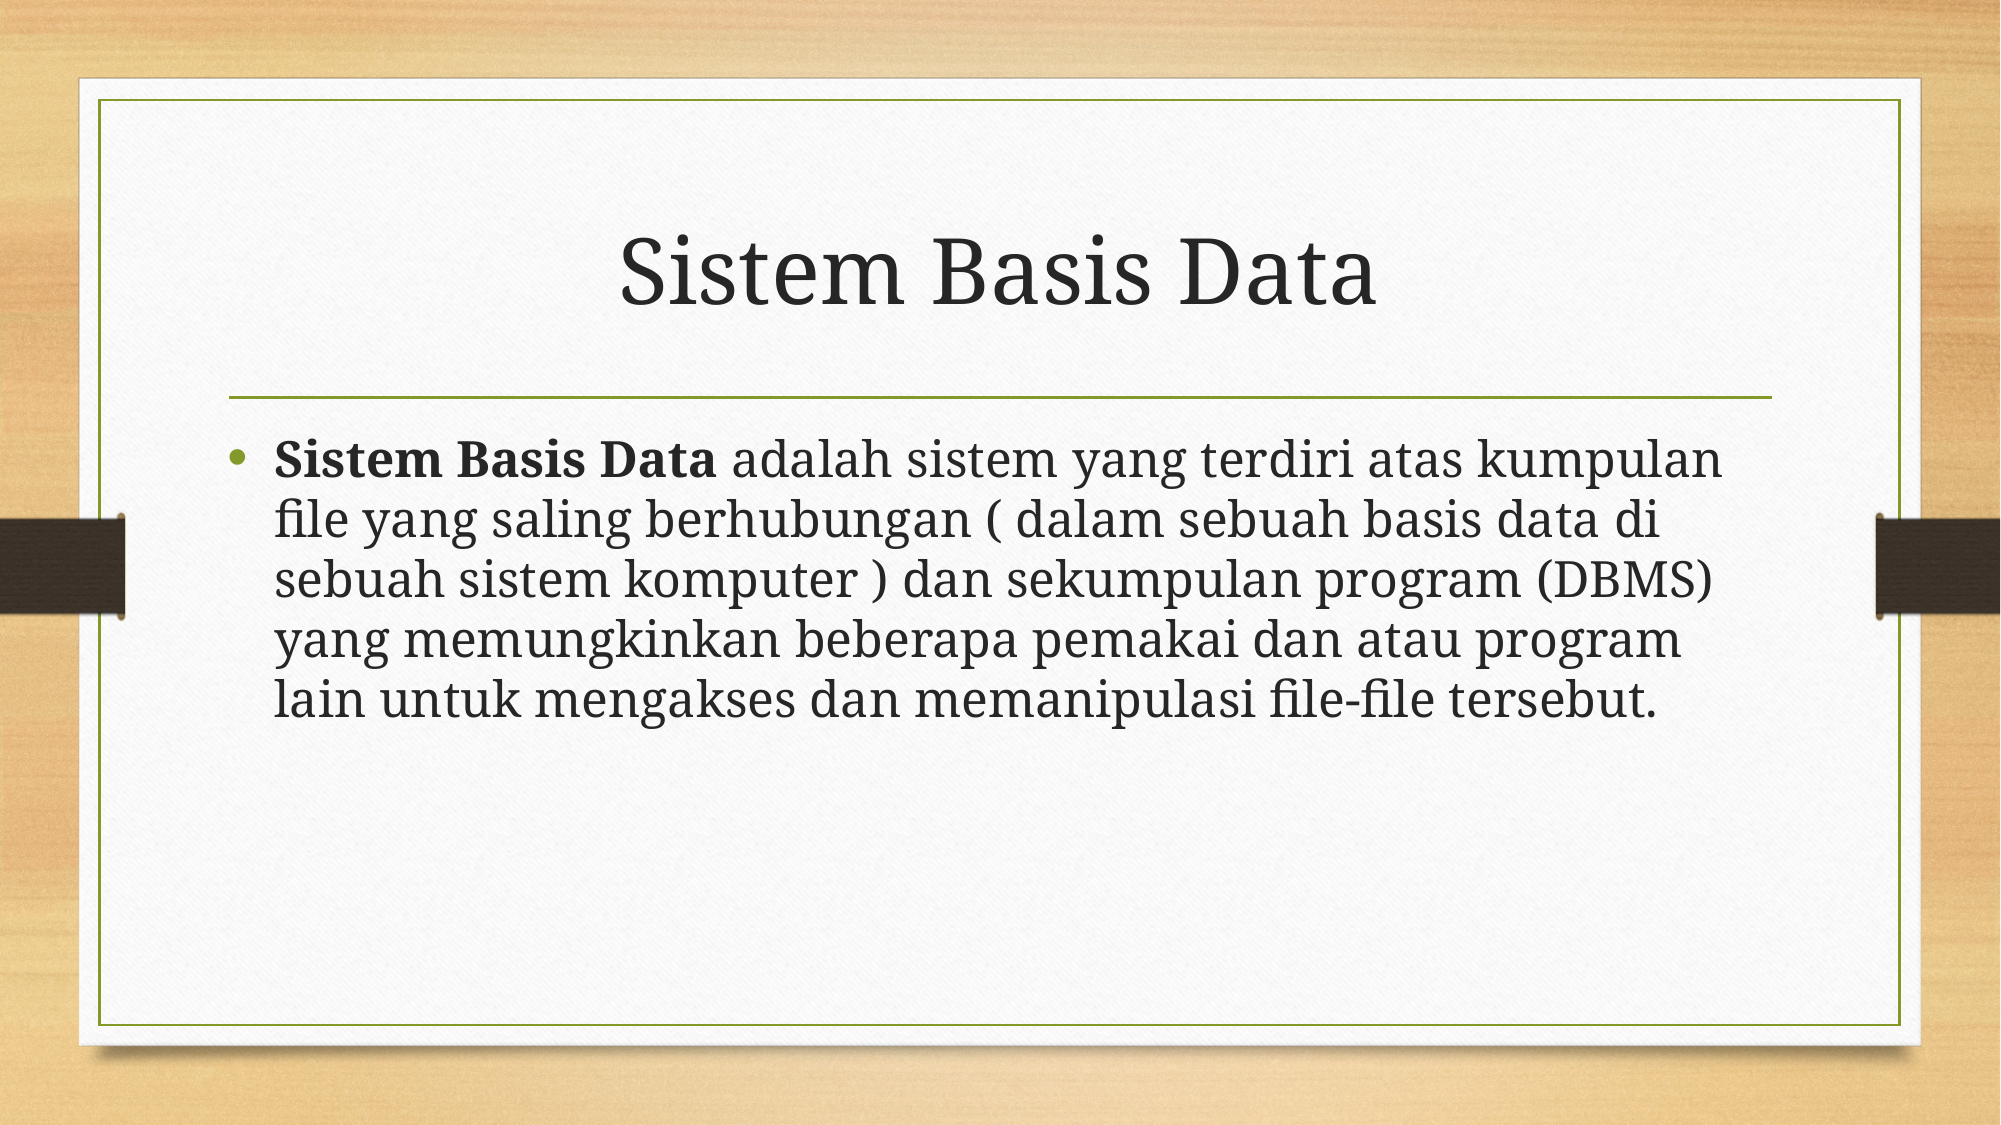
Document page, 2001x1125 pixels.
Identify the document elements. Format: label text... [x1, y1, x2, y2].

list Sistem Basis Data adalah sistem yang terdiri atas kumpulan file yang saling berhubungan ( dalam sebuah basis data di sebuah sistem komputer ) dan sekumpulan program (DBMS) yang memungkinkan beberapa pemakai dan atau program lain untuk mengakses dan memanipulasi file-file tersebut. [212, 419, 1788, 964]
picture [0, 0, 2001, 1125]
title Sistem Basis Data [212, 161, 1788, 375]
